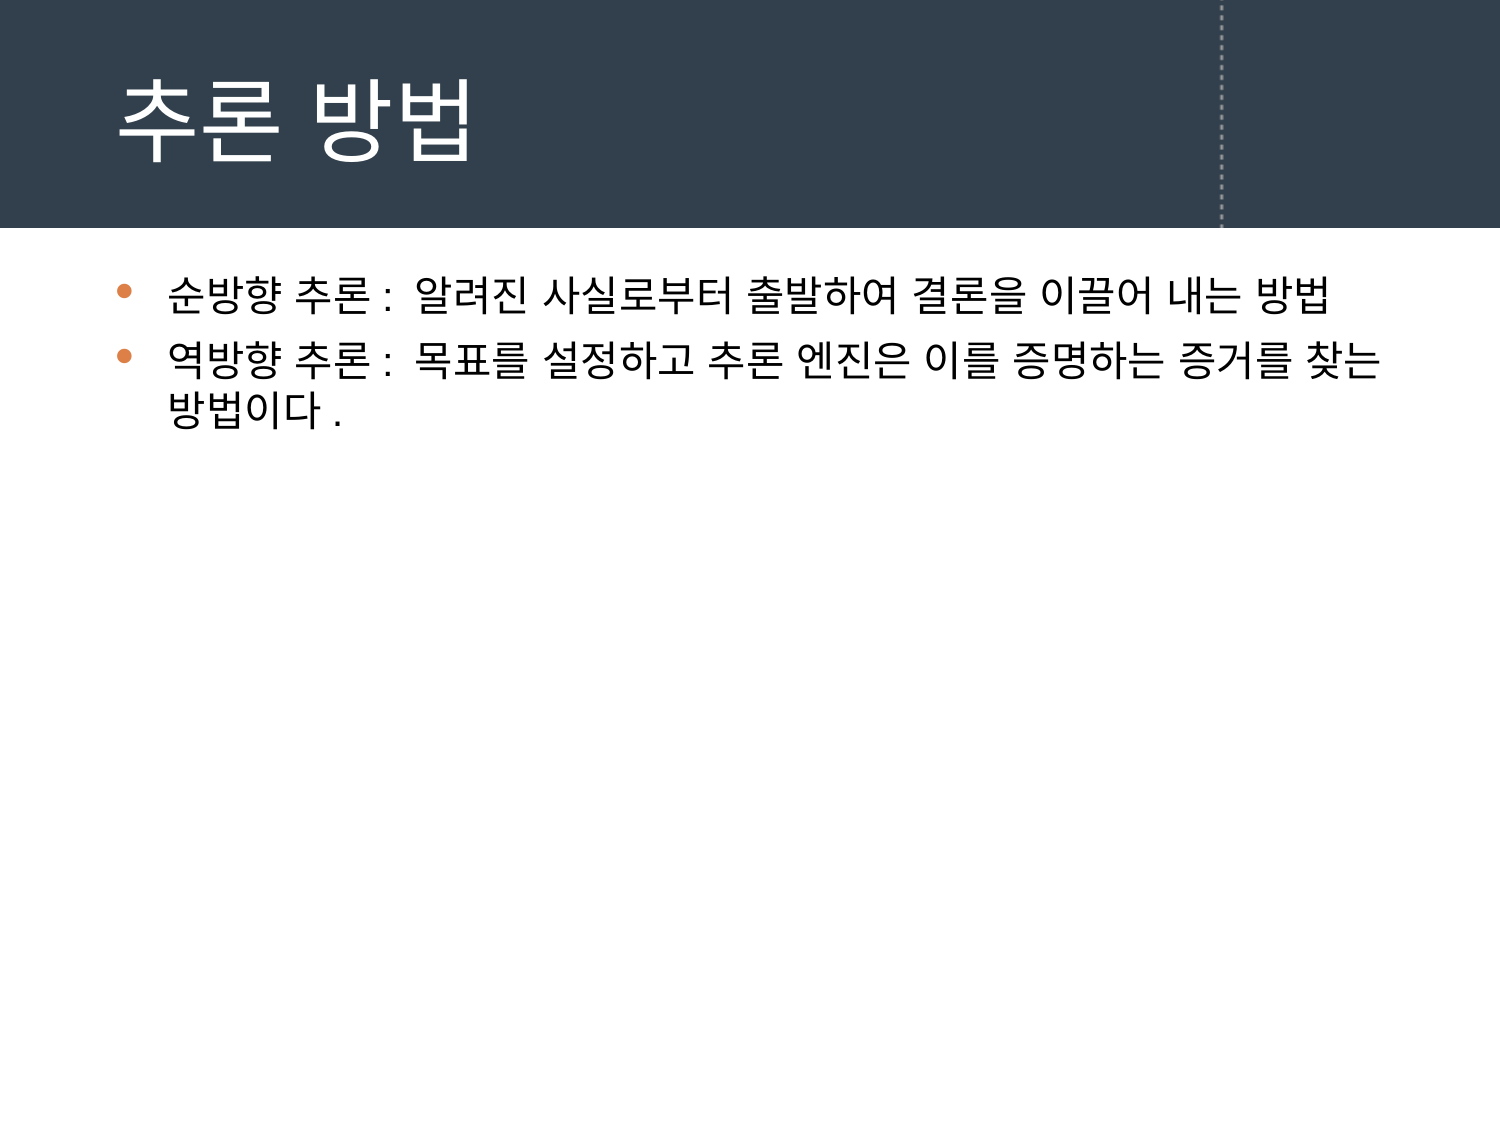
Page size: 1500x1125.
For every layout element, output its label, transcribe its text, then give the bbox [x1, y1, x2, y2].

title 추론 방법 [100, 37, 1438, 200]
picture [0, 0, 1500, 228]
list 순방향 추론: 알려진 사실로부터 출발하여 결론을 이끌어 내는 방법 역방향 추론: 목표를 설정하고 추론 엔진은 이를 증명하는 증거를 찾는 방법이다. [100, 262, 1438, 1000]
